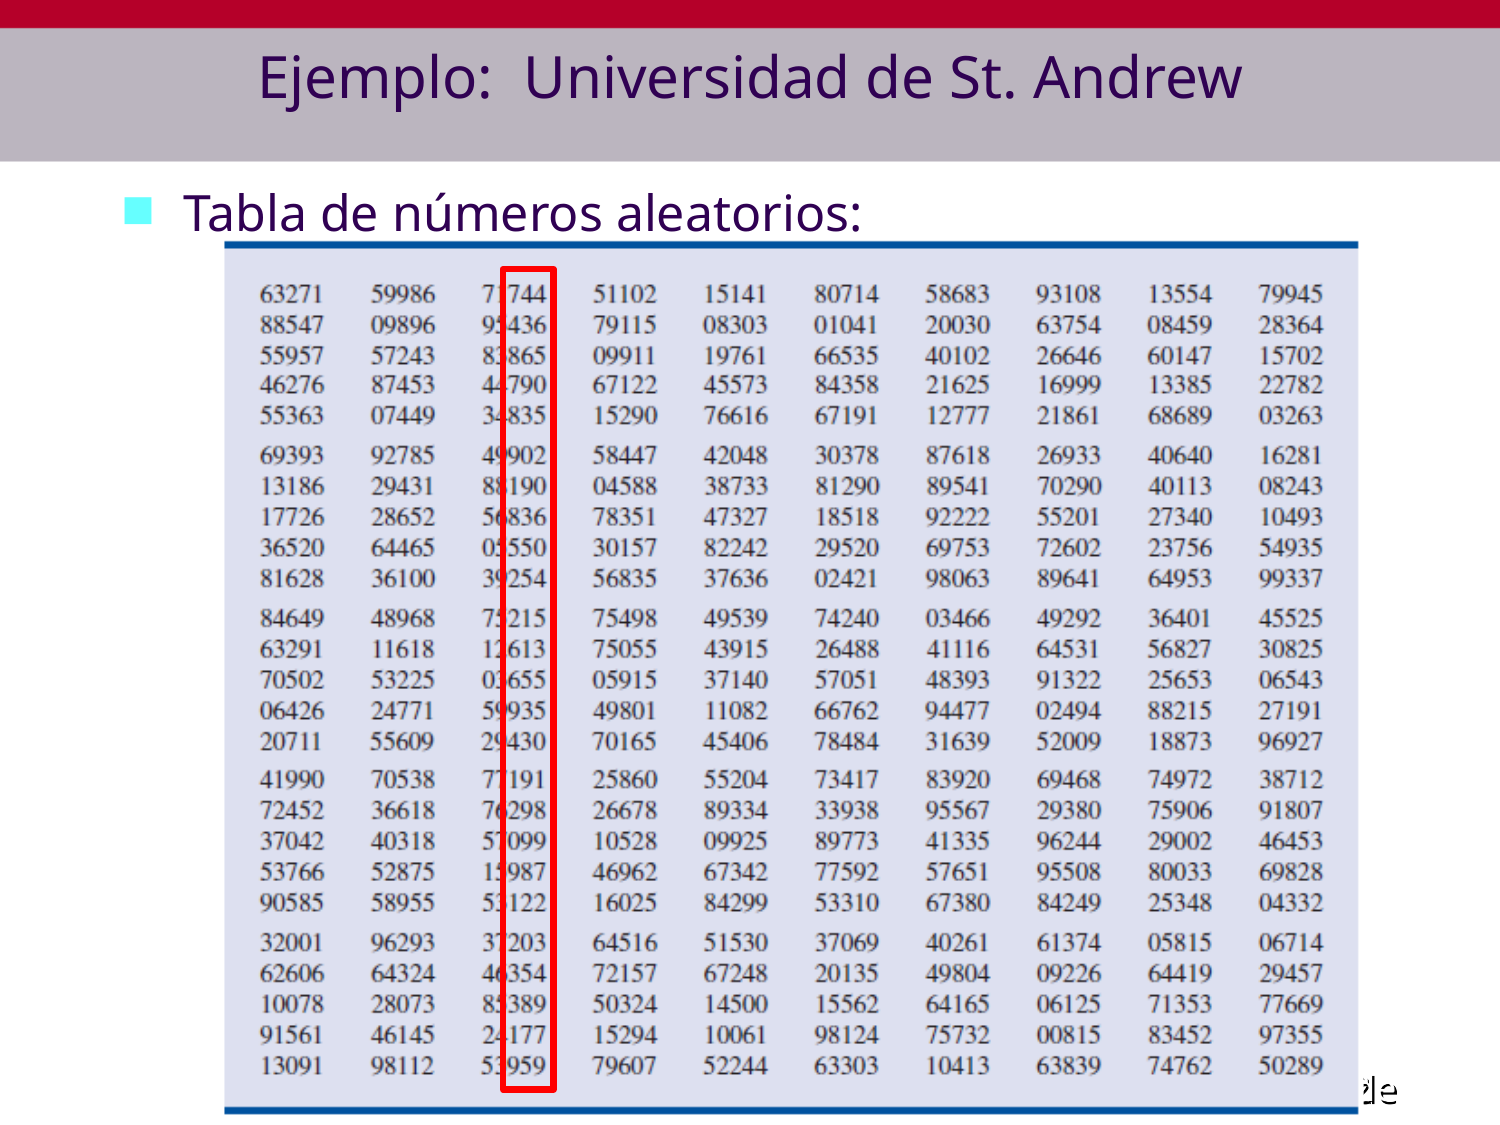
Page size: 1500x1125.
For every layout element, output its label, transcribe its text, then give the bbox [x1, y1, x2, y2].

list Tabla de números aleatorios: [112, 180, 1389, 1056]
title Ejemplo: Universidad de St. Andrew [111, 8, 1388, 143]
picture [0, 0, 1500, 1125]
